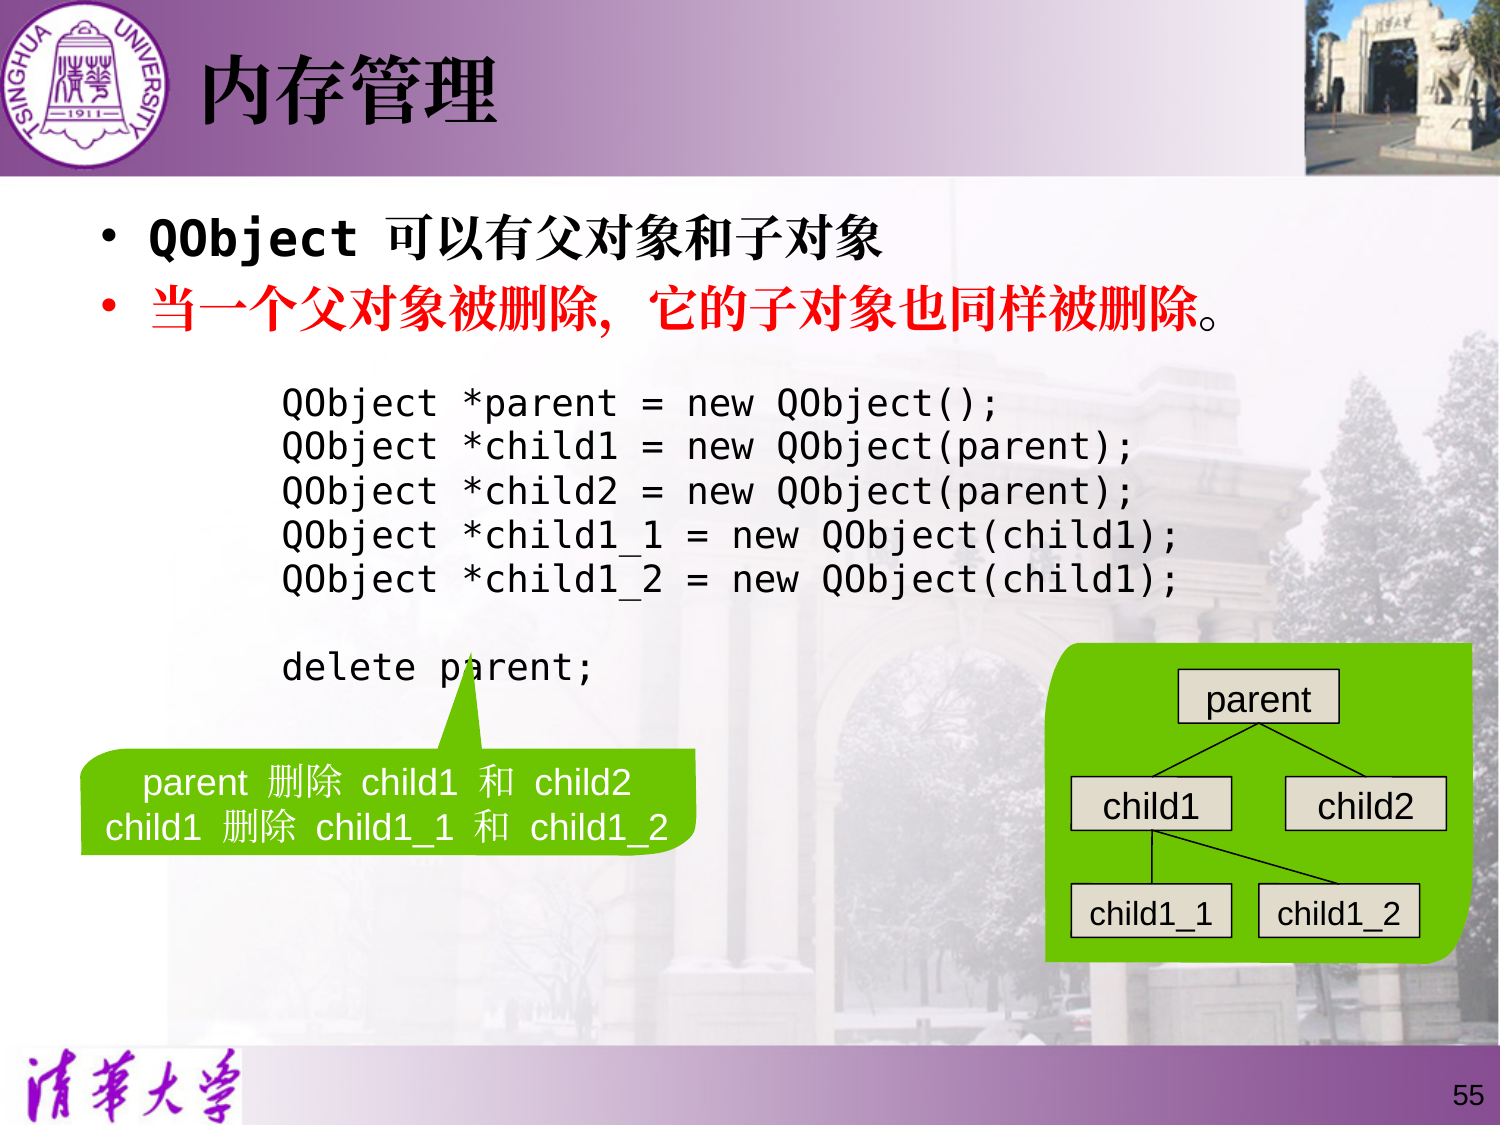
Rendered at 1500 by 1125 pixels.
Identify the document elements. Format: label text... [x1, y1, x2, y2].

text_box parent [1178, 669, 1340, 724]
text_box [77, 748, 697, 856]
title 内存管理 [182, 0, 1159, 184]
text_box QObject *parent = new QObject(); QObject *child1 = new QObject(parent); QObject *child2 = new QObject(parent); QObject *child1_1 = new QObject(child1); QObject *child1_2 = new QObject(child1); delete parent; [267, 373, 1112, 664]
text_box [438, 652, 482, 746]
picture [0, 0, 1500, 1125]
list QObject 可以有父对象和子对象 当一个父对象被删除，它的子对象也同样被删除。 [69, 207, 1420, 938]
text_box child1 [1071, 776, 1232, 831]
slide_number 55 [1257, 1068, 1500, 1125]
text_box child2 [1285, 776, 1447, 831]
text_box [1044, 642, 1474, 964]
text_box child1_1 [1071, 883, 1232, 938]
text_box child1_2 [1258, 883, 1420, 938]
